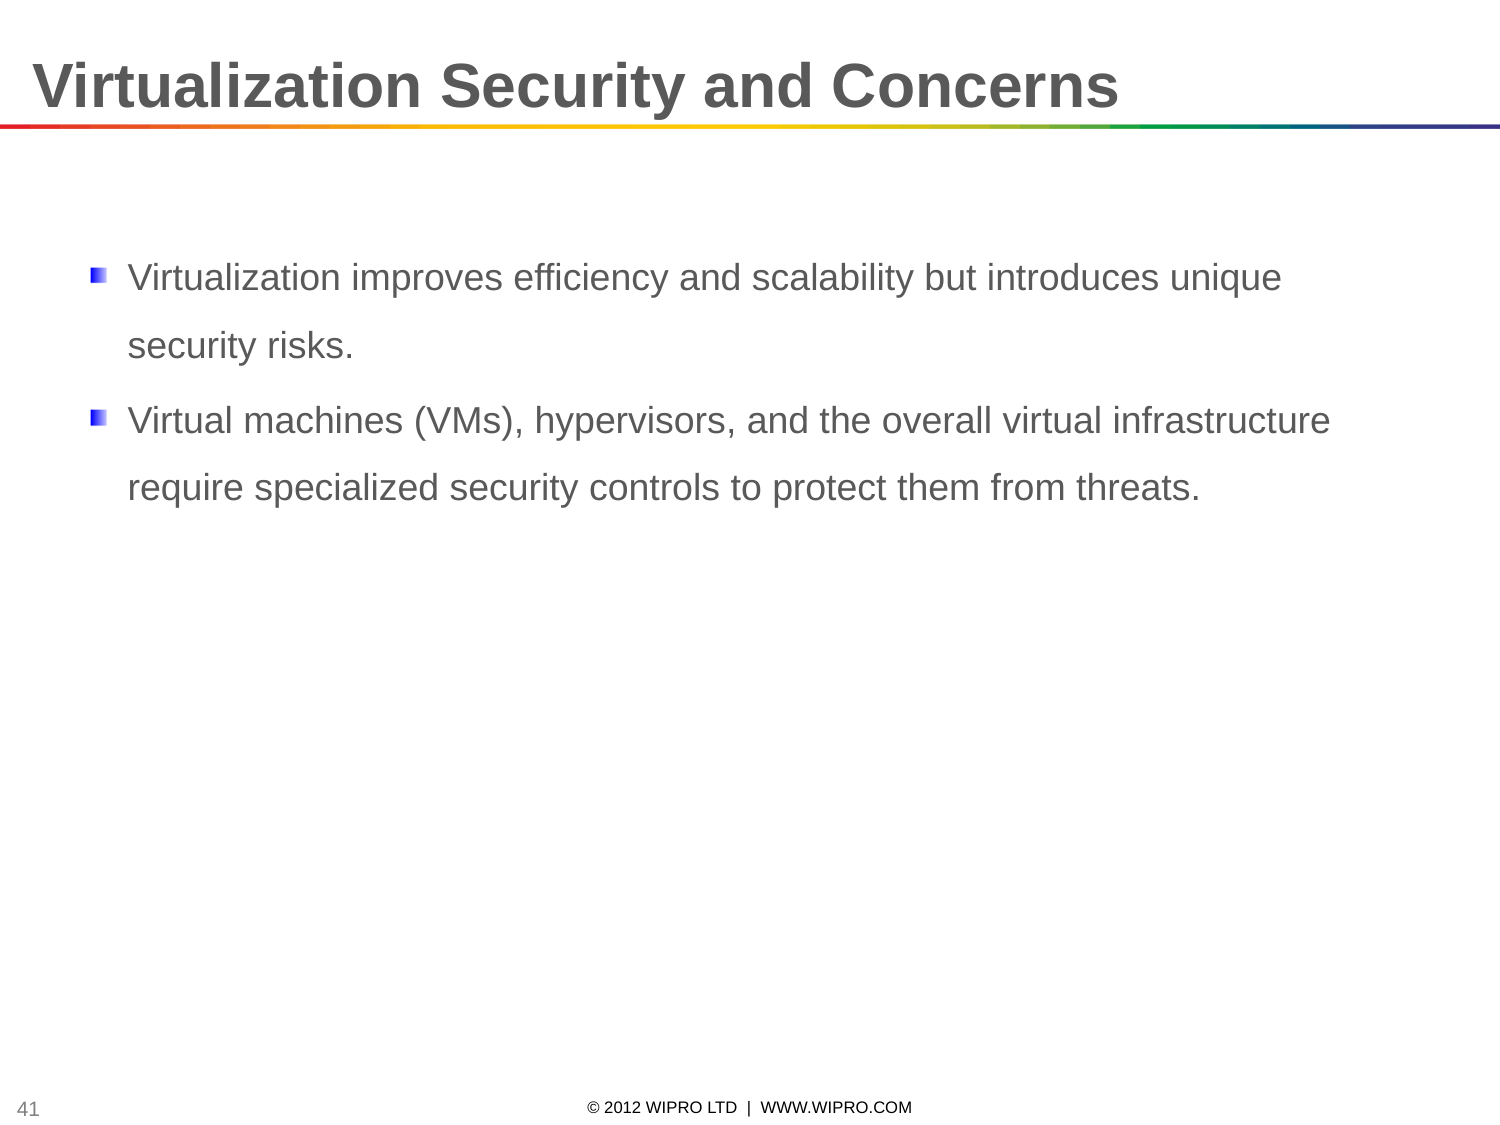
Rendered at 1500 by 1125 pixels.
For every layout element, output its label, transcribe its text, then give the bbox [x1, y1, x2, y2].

picture [89, 408, 109, 428]
list Virtualization improves efficiency and scalability but introduces unique security risks. Virtual machines (VMs), hypervisors, and the overall virtual infrastructure require specialized security controls to protect them from threats. [75, 223, 1427, 957]
list Virtualization Security and Concerns [0, 0, 1500, 115]
picture [89, 266, 109, 285]
